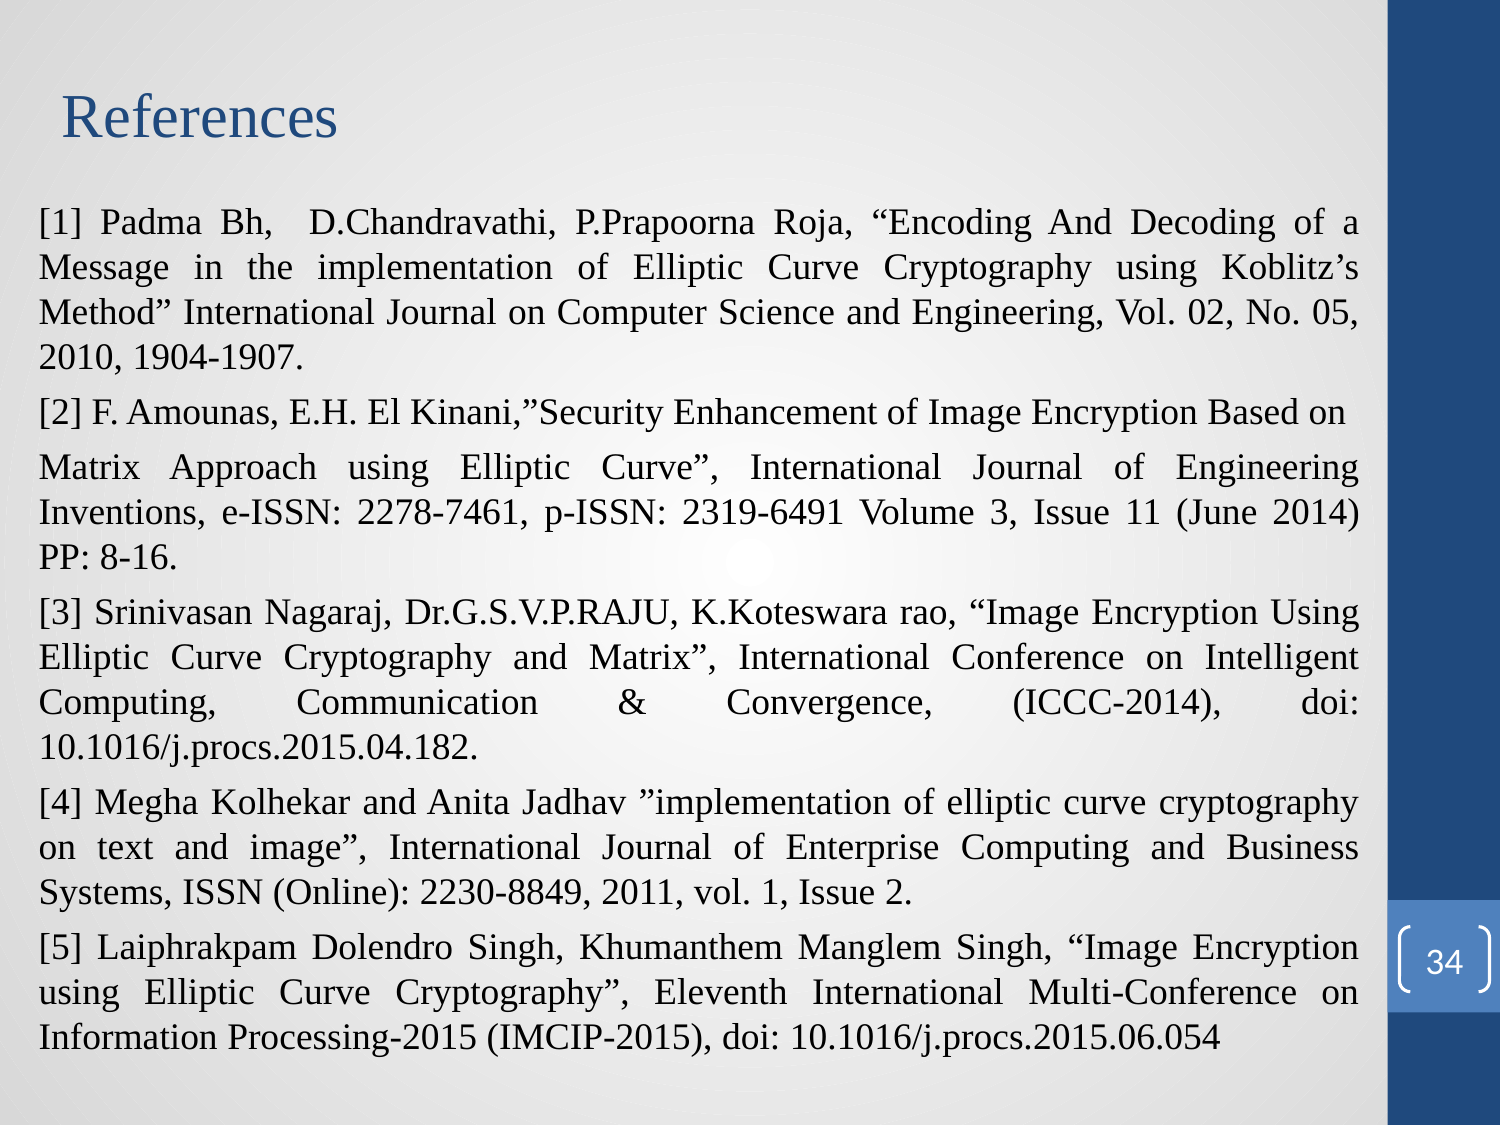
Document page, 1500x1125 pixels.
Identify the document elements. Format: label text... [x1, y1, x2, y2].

slide_number 34 [1397, 925, 1492, 994]
list [1] Padma Bh, D.Chandravathi, P.Prapoorna Roja, “Encoding And Decoding of a Message in the implementation of Elliptic Curve Cryptography using Koblitz’s Method” International Journal on Computer Science and Engineering, Vol. 02, No. 05, 2010, 1904-1907. [2] F. Amounas, E.H. El Kinani,”Security Enhancement of Image Encryption Based on Matrix Approach using Elliptic Curve”, International Journal of Engineering Inventions, e-ISSN: 2278-7461, p-ISSN: 2319-6491 Volume 3, Issue 11 (June 2014) PP: 8-16. [3] Srinivasan Nagaraj, Dr.G.S.V.P.RAJU, K.Koteswara rao, “Image Encryption Using Elliptic Curve Cryptography and Matrix”, International Conference on Intelligent Computing, Communication & Convergence, (ICCC-2014), doi: 10.1016/j.procs.2015.04.182. [4] Megha Kolhekar and Anita Jadhav ”implementation of elliptic curve cryptography on text and image”, International Journal of Enterprise Computing and Business Systems, ISSN (Online): 2230-8849, 2011, vol. 1, Issue 2. [5] Laiphrakpam Dolendro Singh, Khumanthem Manglem Singh, “Image Encryption using Elliptic Curve Cryptography”, Eleventh International Multi-Conference on Information Processing-2015 (IMCIP-2015), doi: 10.1016/j.procs.2015.06.054 [23, 189, 1376, 1107]
title References [46, 19, 1297, 189]
